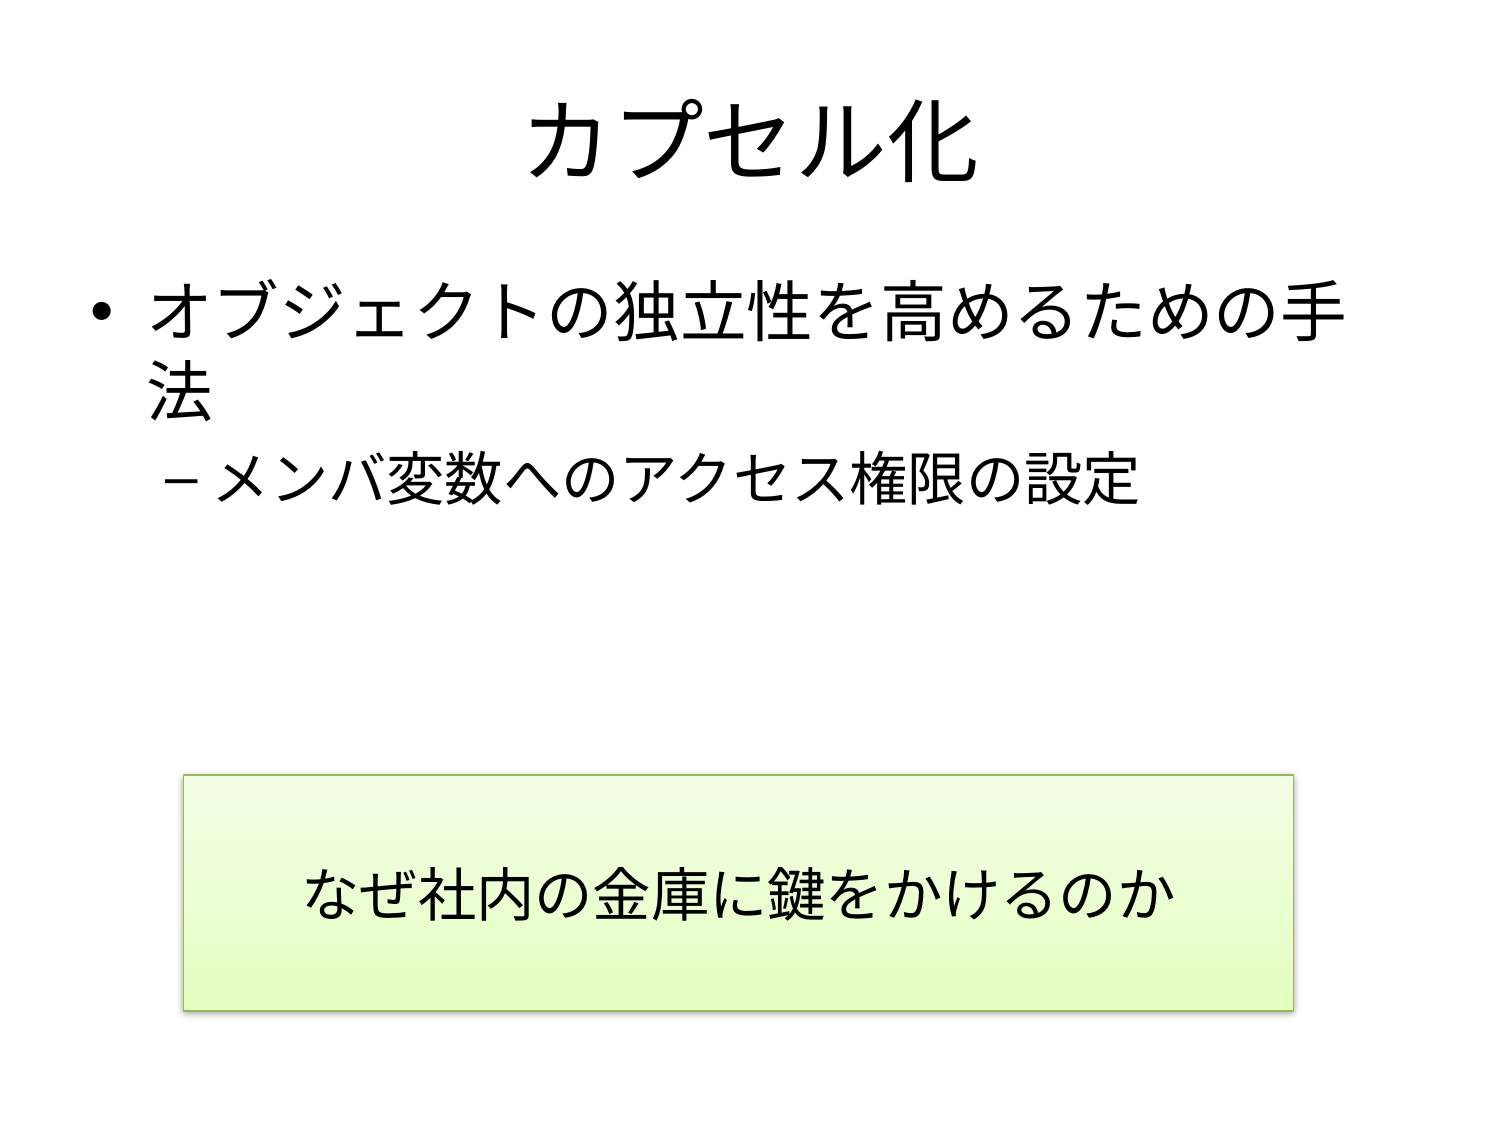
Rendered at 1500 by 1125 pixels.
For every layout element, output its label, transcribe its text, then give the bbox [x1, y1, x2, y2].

title カプセル化 [75, 45, 1425, 233]
list オブジェクトの独立性を高めるための手法 メンバ変数へのアクセス権限の設定 [75, 262, 1425, 1005]
text_box なぜ社内の金庫に鍵をかけるのか [183, 775, 1294, 1012]
